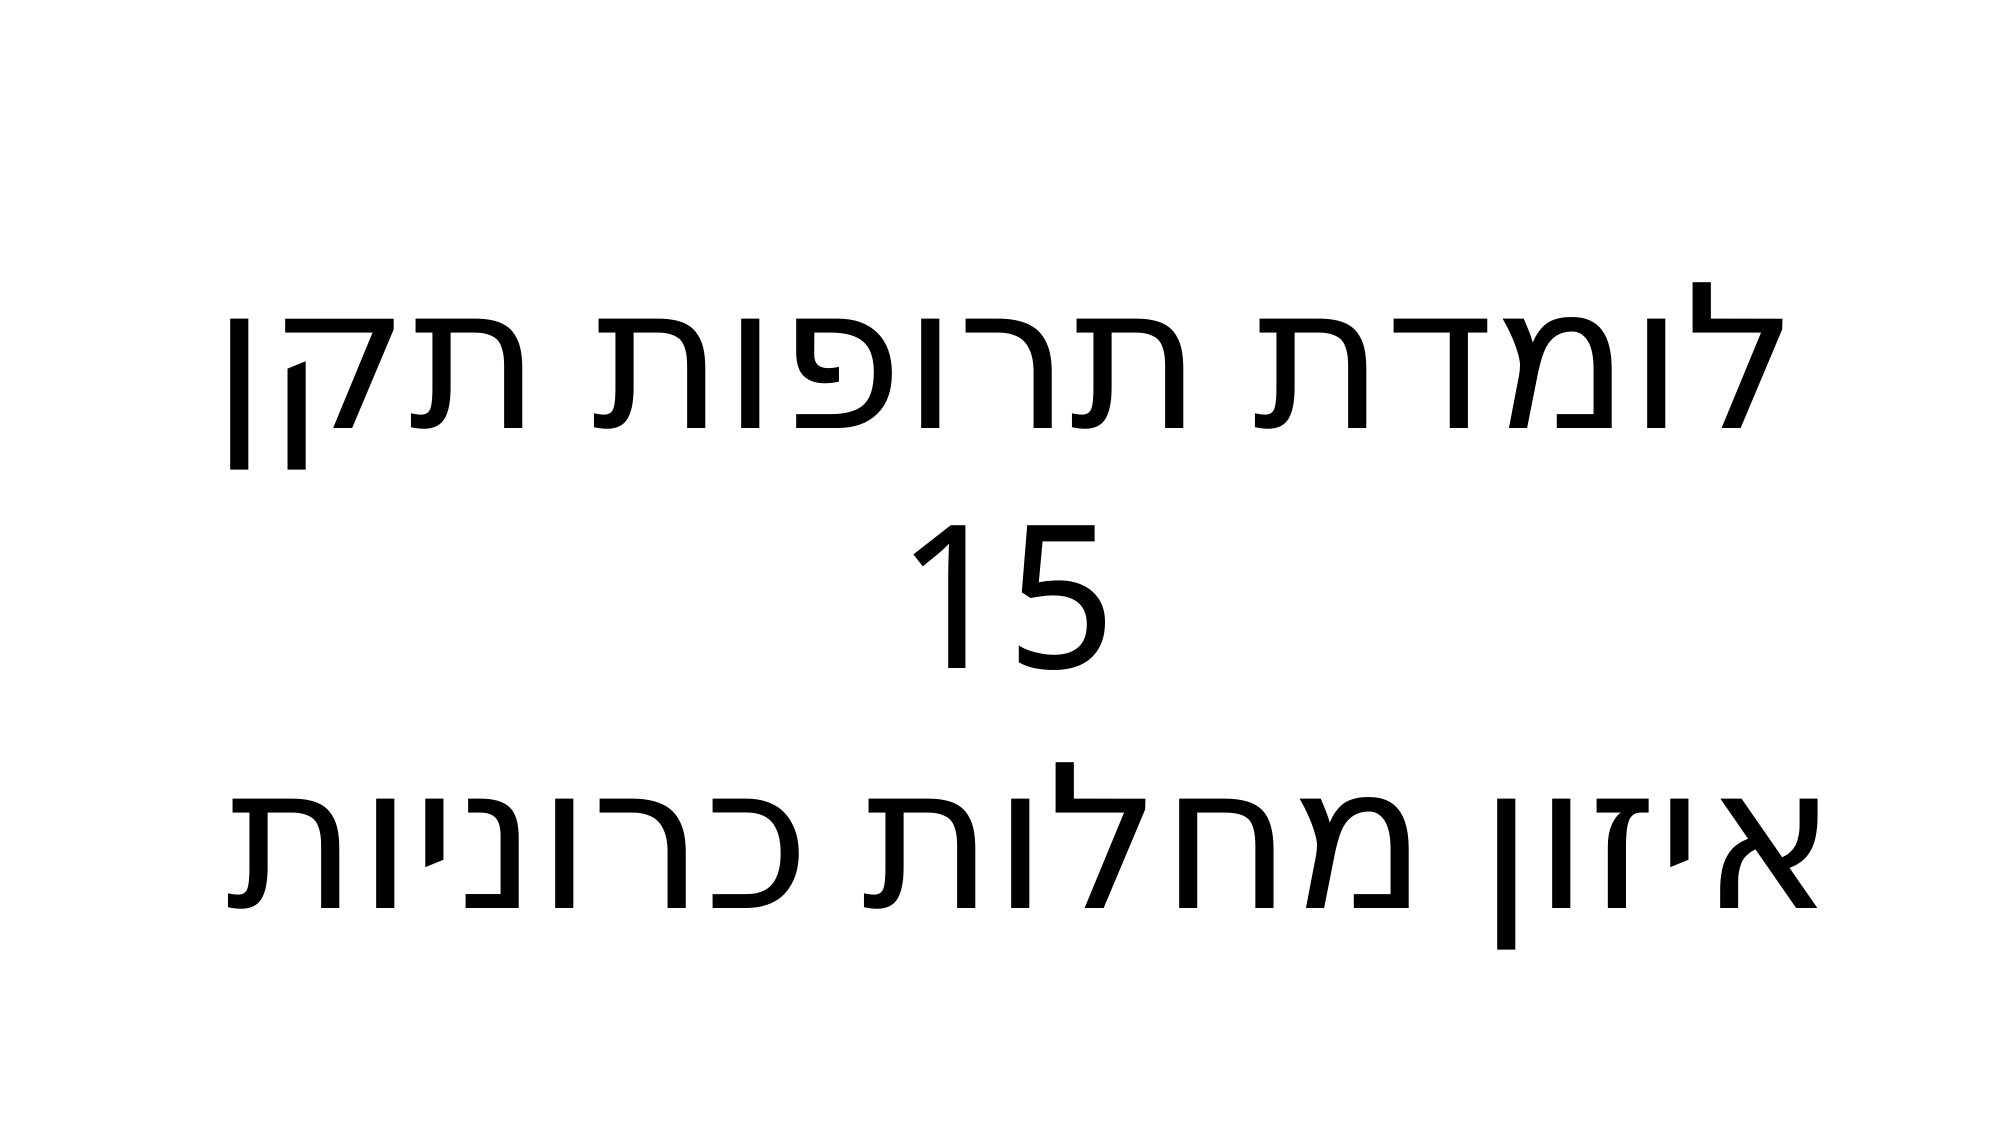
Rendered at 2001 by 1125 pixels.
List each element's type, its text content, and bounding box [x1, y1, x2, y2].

text_box לומדת תרופות תקן 15 איזון מחלות כרוניות [122, 220, 1890, 956]
